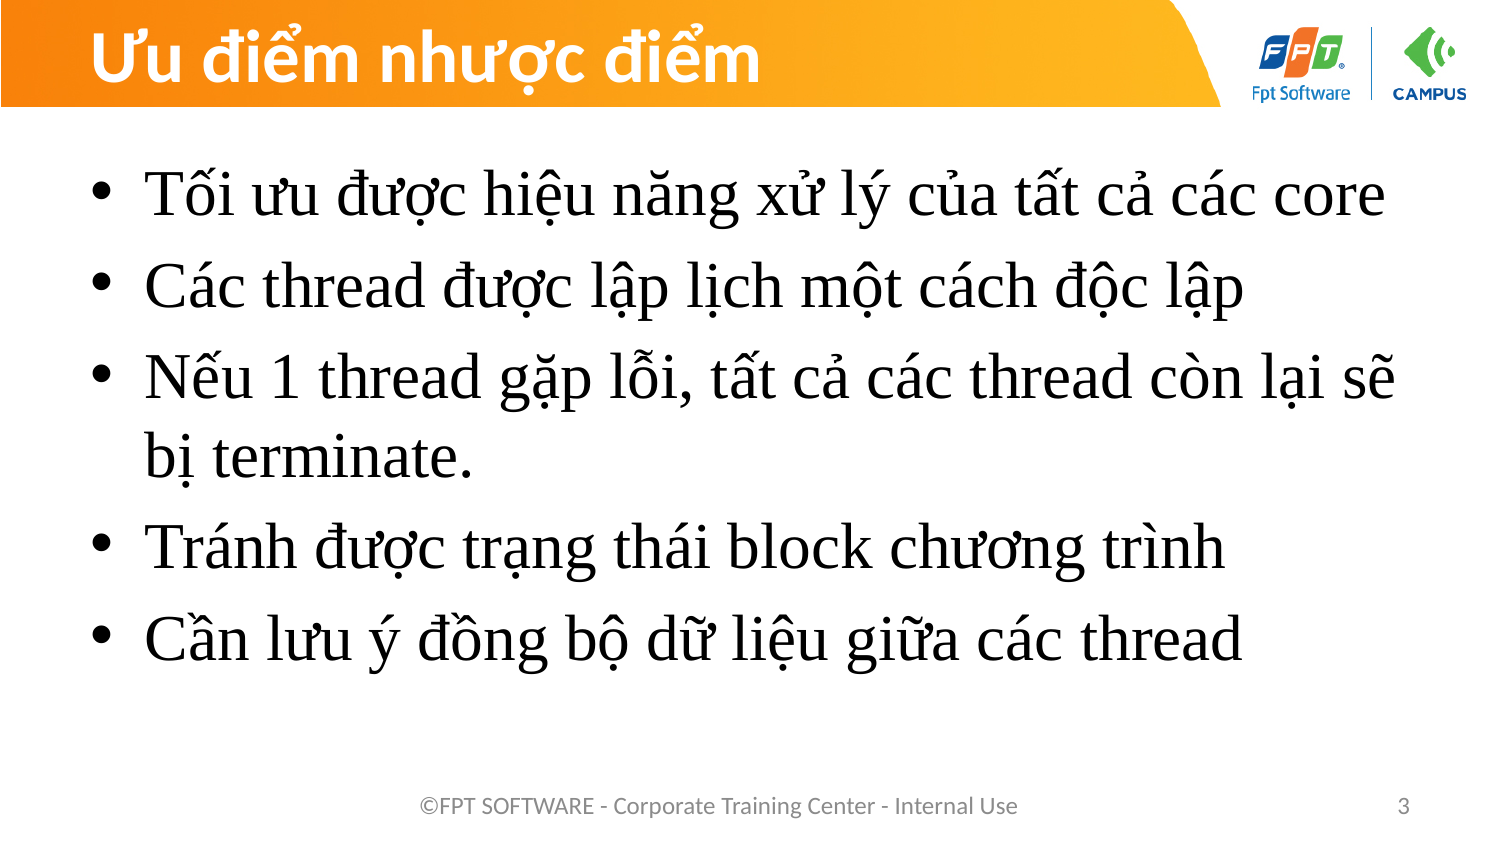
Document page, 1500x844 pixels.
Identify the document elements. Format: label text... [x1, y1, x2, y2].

footer ©FPT SOFTWARE - Corporate Training Center - Internal Use [395, 782, 1043, 827]
picture [1, 0, 1499, 844]
title Ưu điểm nhược điểm [75, 0, 1176, 106]
slide_number 3 [1074, 782, 1425, 827]
list Tối ưu được hiệu năng xử lý của tất cả các core Các thread được lập lịch một cách độc lập Nếu 1 thread gặp lỗi, tất cả các thread còn lại sẽ bị terminate. Tránh được trạng thái block chương trình Cần lưu ý đồng bộ dữ liệu giữa các thread [75, 142, 1425, 754]
